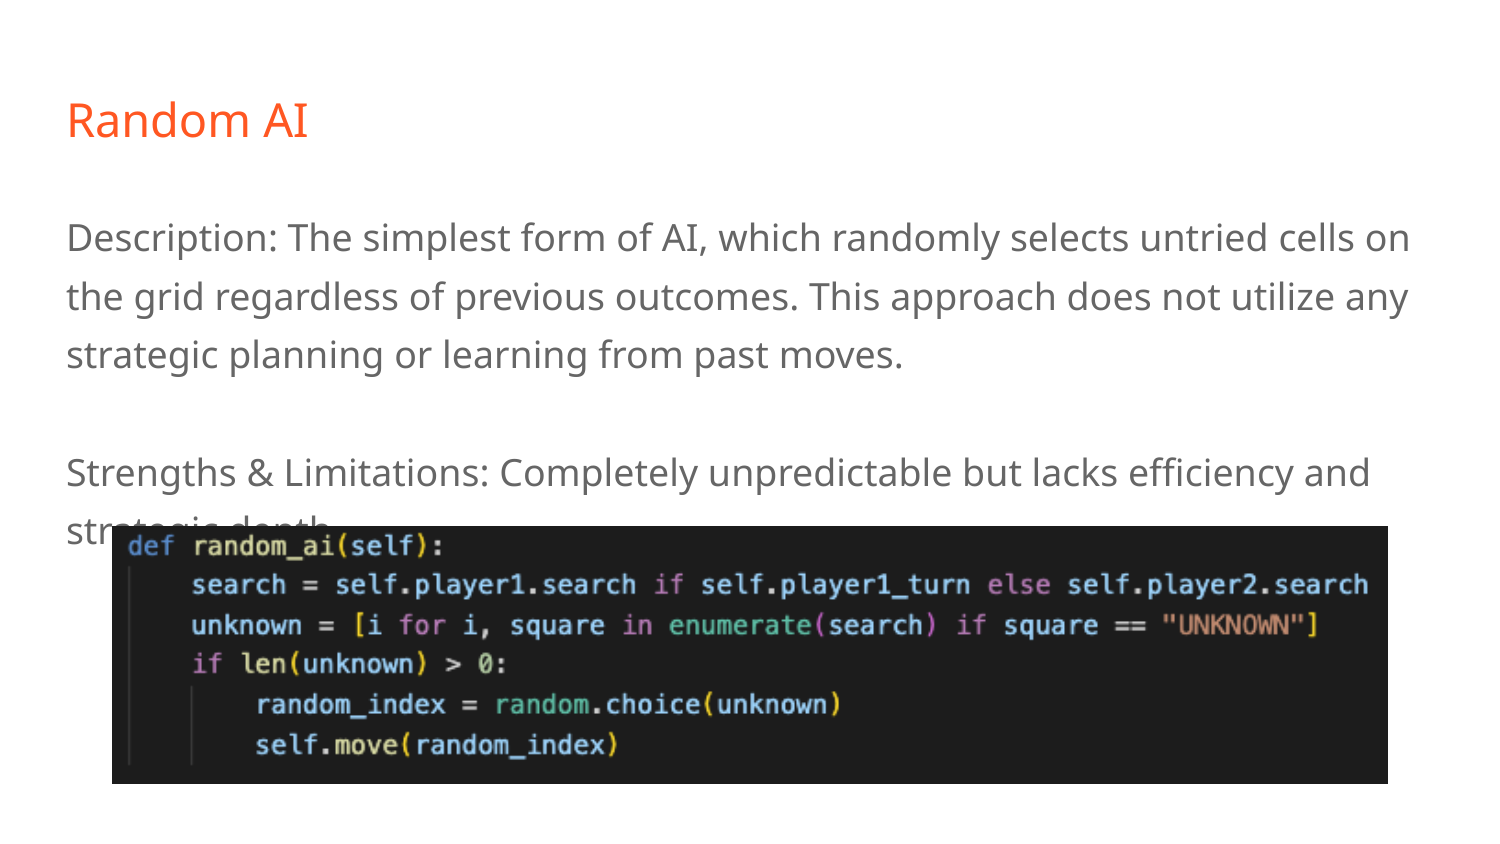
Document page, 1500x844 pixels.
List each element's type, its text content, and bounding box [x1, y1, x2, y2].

title Random AI [51, 72, 1449, 167]
picture [112, 526, 1388, 784]
list Description: The simplest form of AI, which randomly selects untried cells on the grid regardless of previous outcomes. This approach does not utilize any strategic planning or learning from past moves. Strengths & Limitations: Completely unpredictable but lacks efficiency and strategic depth. [51, 189, 1449, 750]
